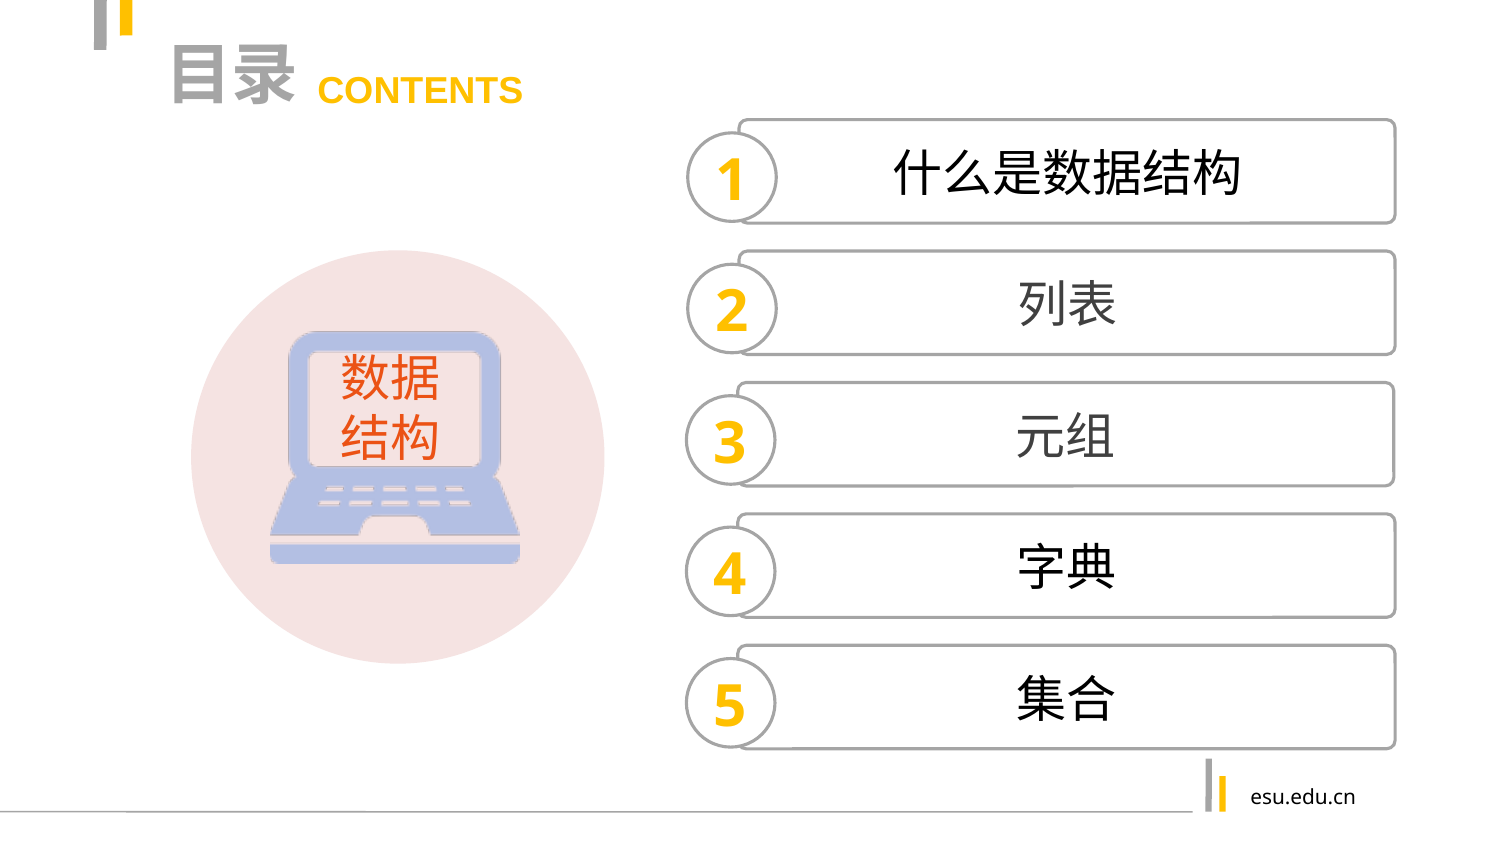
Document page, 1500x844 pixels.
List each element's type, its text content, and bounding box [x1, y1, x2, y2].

text_box CONTENTS [302, 58, 539, 119]
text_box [190, 250, 605, 664]
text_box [686, 513, 1396, 618]
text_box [687, 119, 1396, 224]
title 目录 [150, 1, 727, 142]
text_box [686, 645, 1396, 750]
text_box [687, 250, 1396, 355]
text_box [686, 382, 1395, 487]
